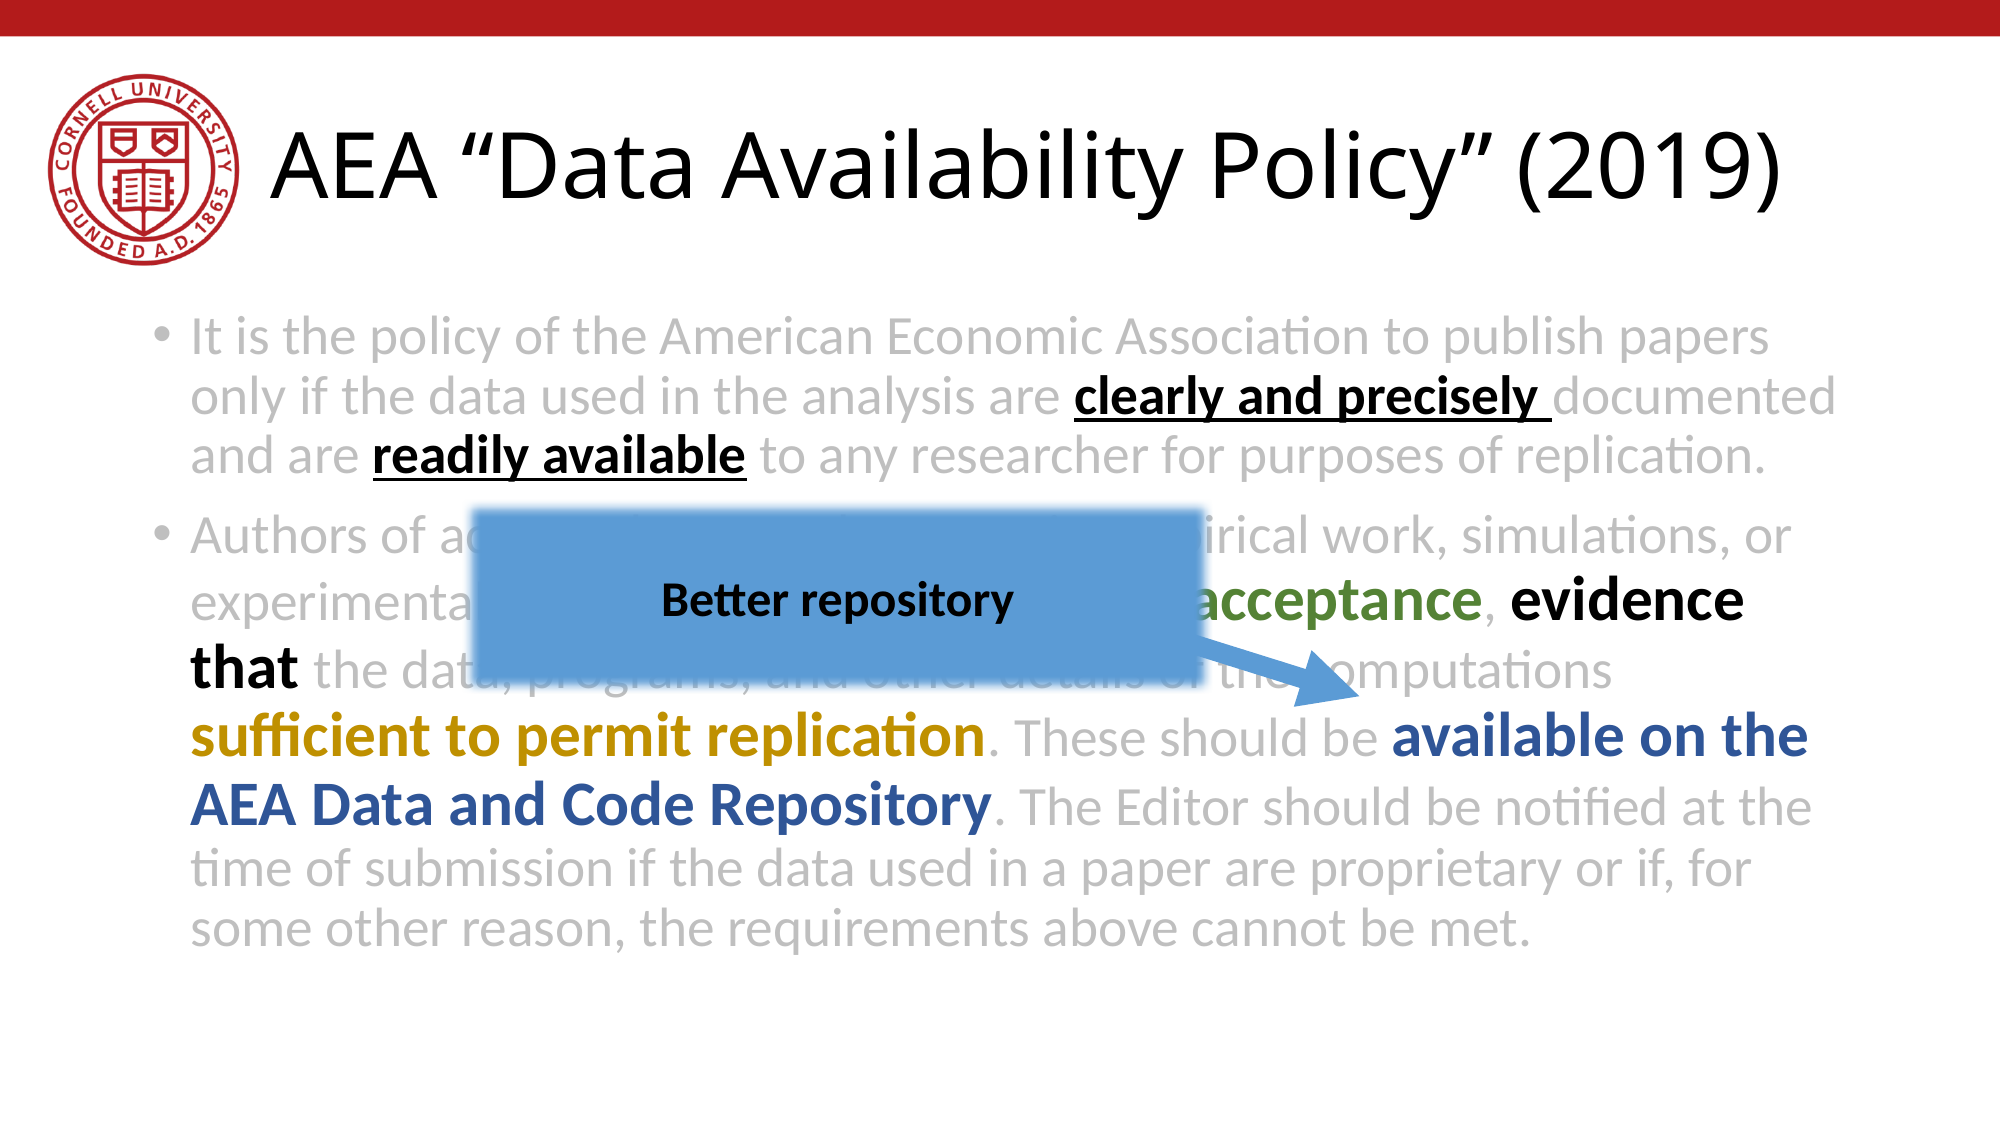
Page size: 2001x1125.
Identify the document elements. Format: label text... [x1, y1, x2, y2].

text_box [1171, 637, 1360, 697]
text_box Better repository [471, 508, 1206, 687]
picture [39, 65, 255, 274]
list It is the policy of the American Economic Association to publish papers only if the data used in the analysis are clearly and precisely documented and are readily available to any researcher for purposes of replication. Authors of accepted papers that contain empirical work, simulations, or experimental work must provide, prior to acceptance, evidence that the data, programs, and other details of the computations sufficient to permit replication. These should be available on the AEA Data and Code Repository. The Editor should be notified at the time of submission if the data used in a paper are proprietary or if, for some other reason, the requirements above cannot be met. [137, 299, 1863, 1014]
title AEA “Data Availability Policy” (2019) [255, 59, 1860, 278]
